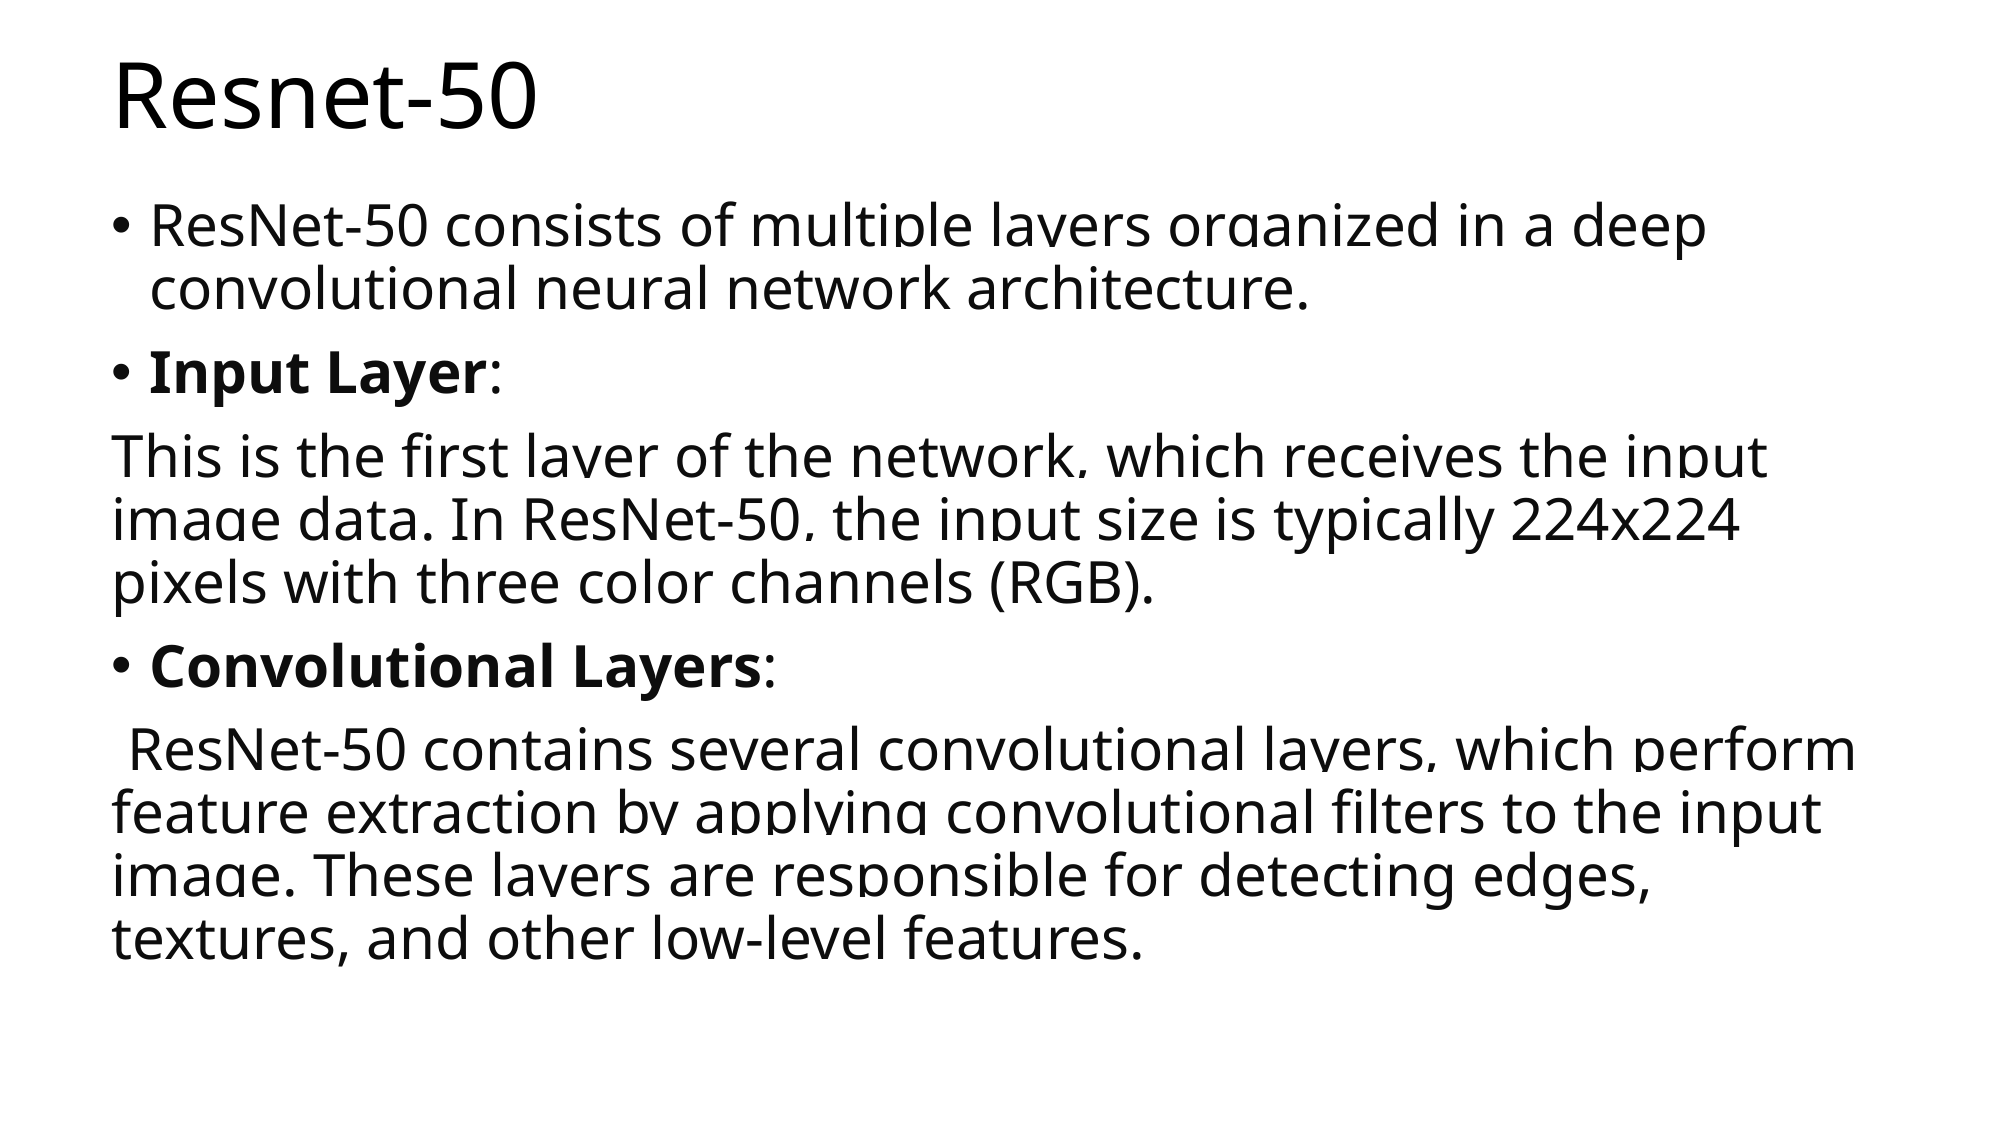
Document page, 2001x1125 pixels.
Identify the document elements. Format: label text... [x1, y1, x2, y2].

title Resnet-50 [96, 29, 1822, 169]
list ResNet-50 consists of multiple layers organized in a deep convolutional neural network architecture. Input Layer: This is the first layer of the network, which receives the input image data. In ResNet-50, the input size is typically 224x224 pixels with three color channels (RGB). Convolutional Layers: ResNet-50 contains several convolutional layers, which perform feature extraction by applying convolutional filters to the input image. These layers are responsible for detecting edges, textures, and other low-level features. [96, 189, 1904, 1046]
